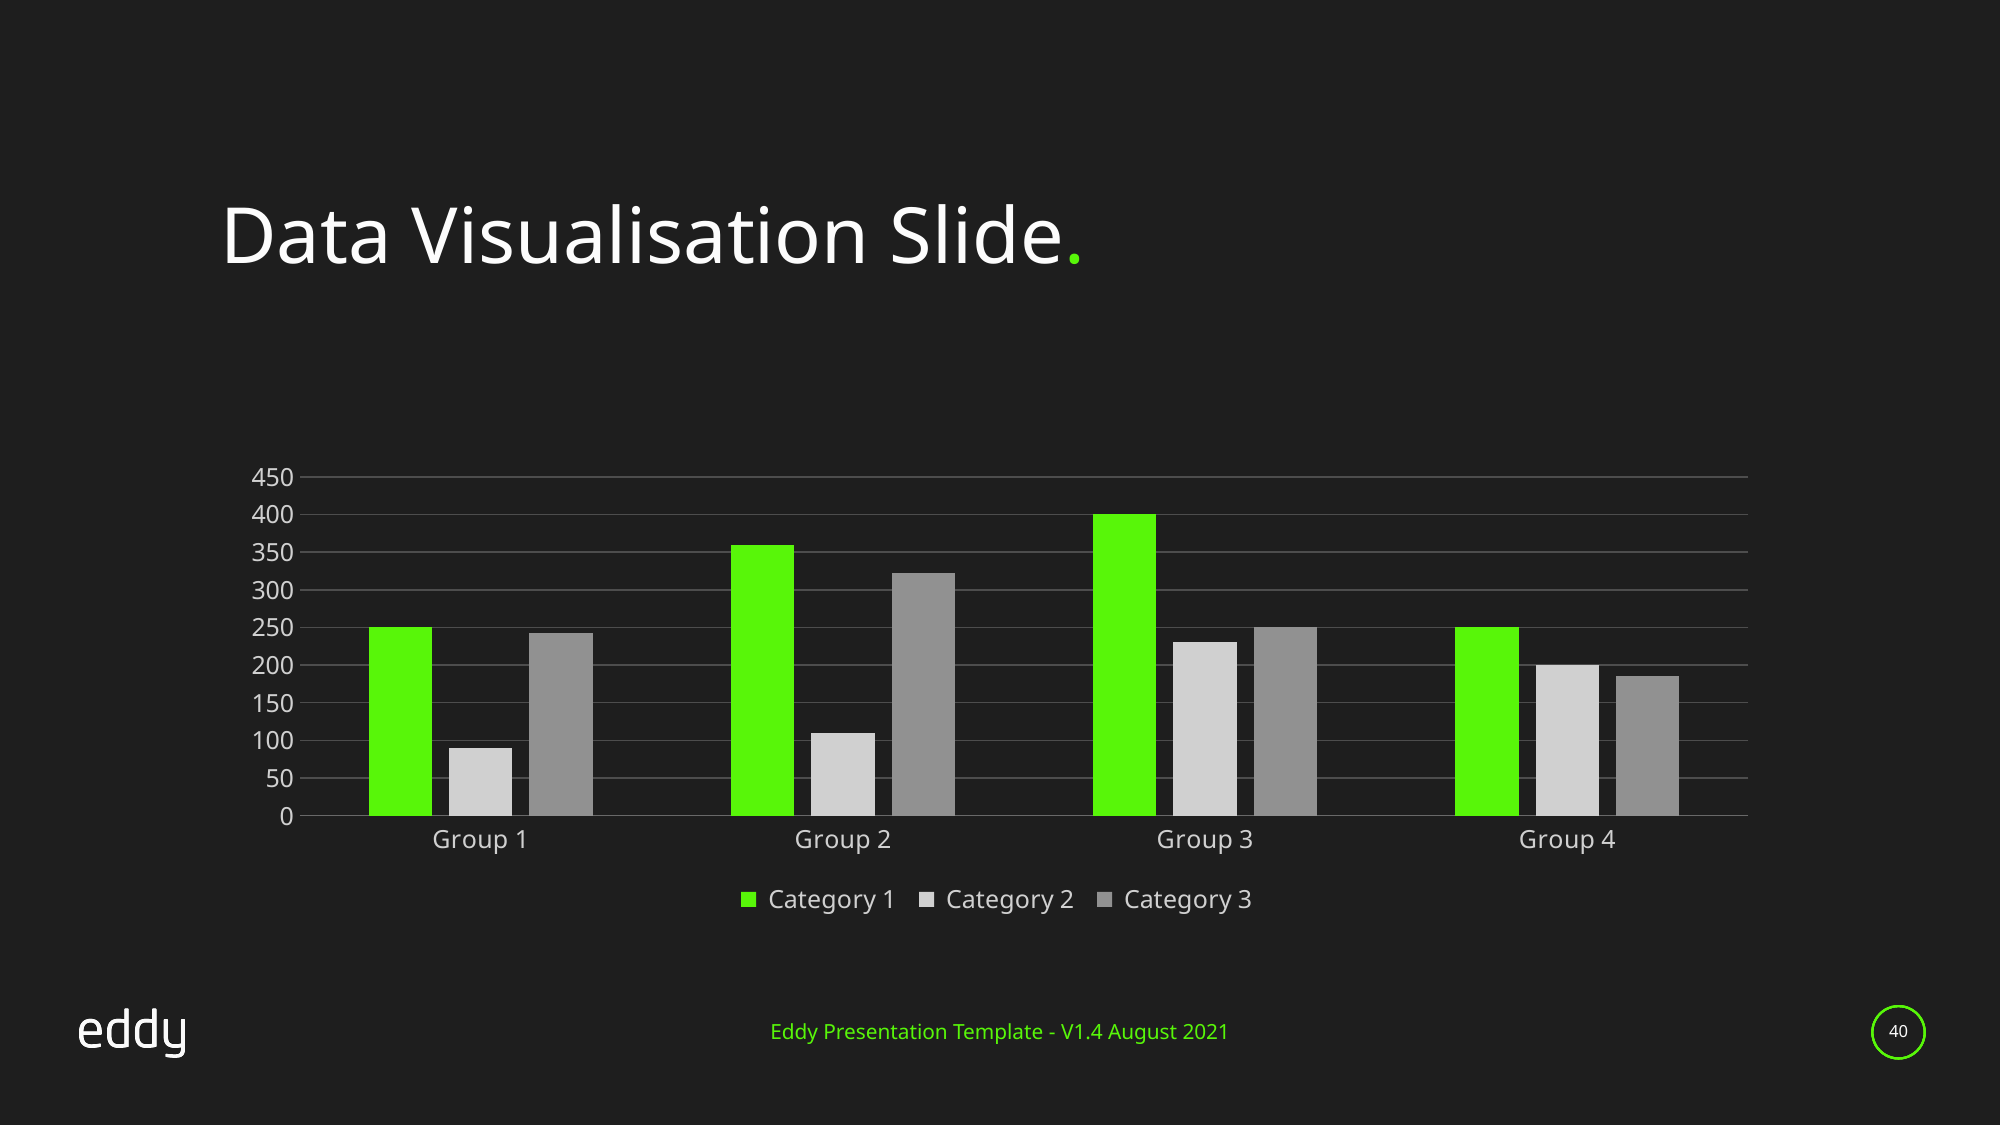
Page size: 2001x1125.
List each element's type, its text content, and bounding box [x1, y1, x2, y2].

chart [220, 450, 1780, 923]
slide_number 40 [1797, 940, 2000, 1125]
list Data Visualisation Slide. [220, 184, 1780, 433]
footer Eddy Presentation Template - V1.4 August 2021 [575, 940, 1424, 1125]
picture [79, 1008, 185, 1058]
